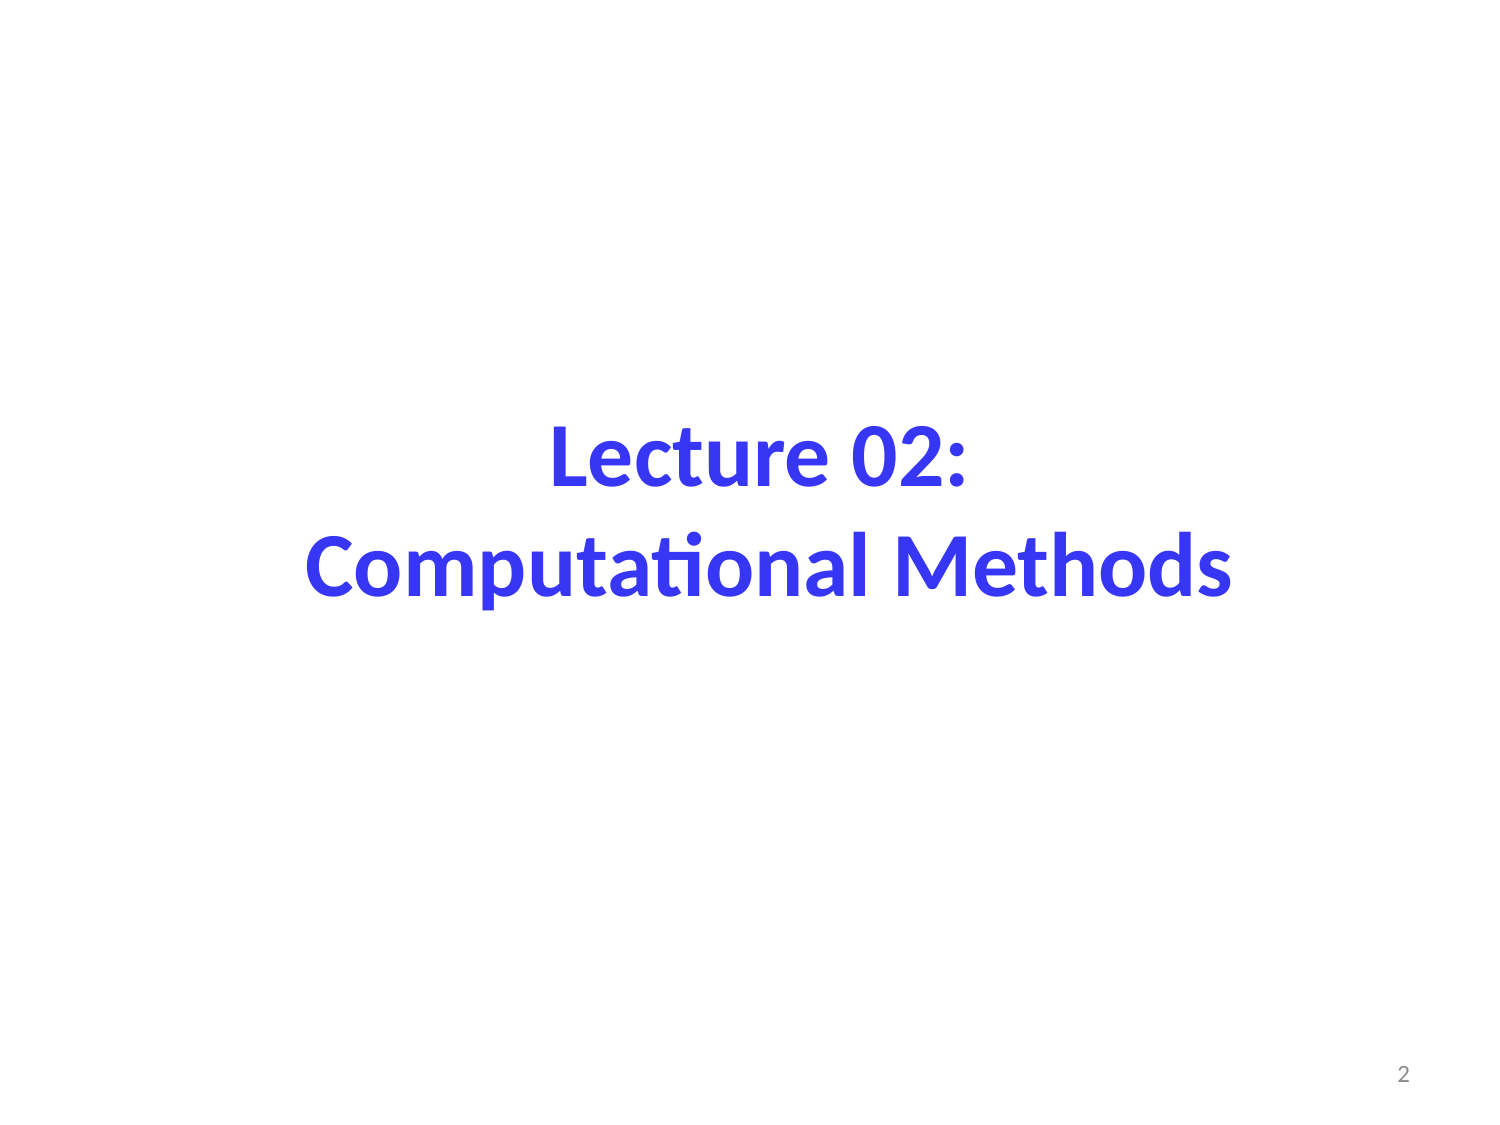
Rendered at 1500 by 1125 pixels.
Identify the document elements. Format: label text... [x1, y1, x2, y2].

slide_number 2 [1074, 1042, 1425, 1103]
text_box Lecture 02: Computational Methods [290, 387, 1250, 623]
